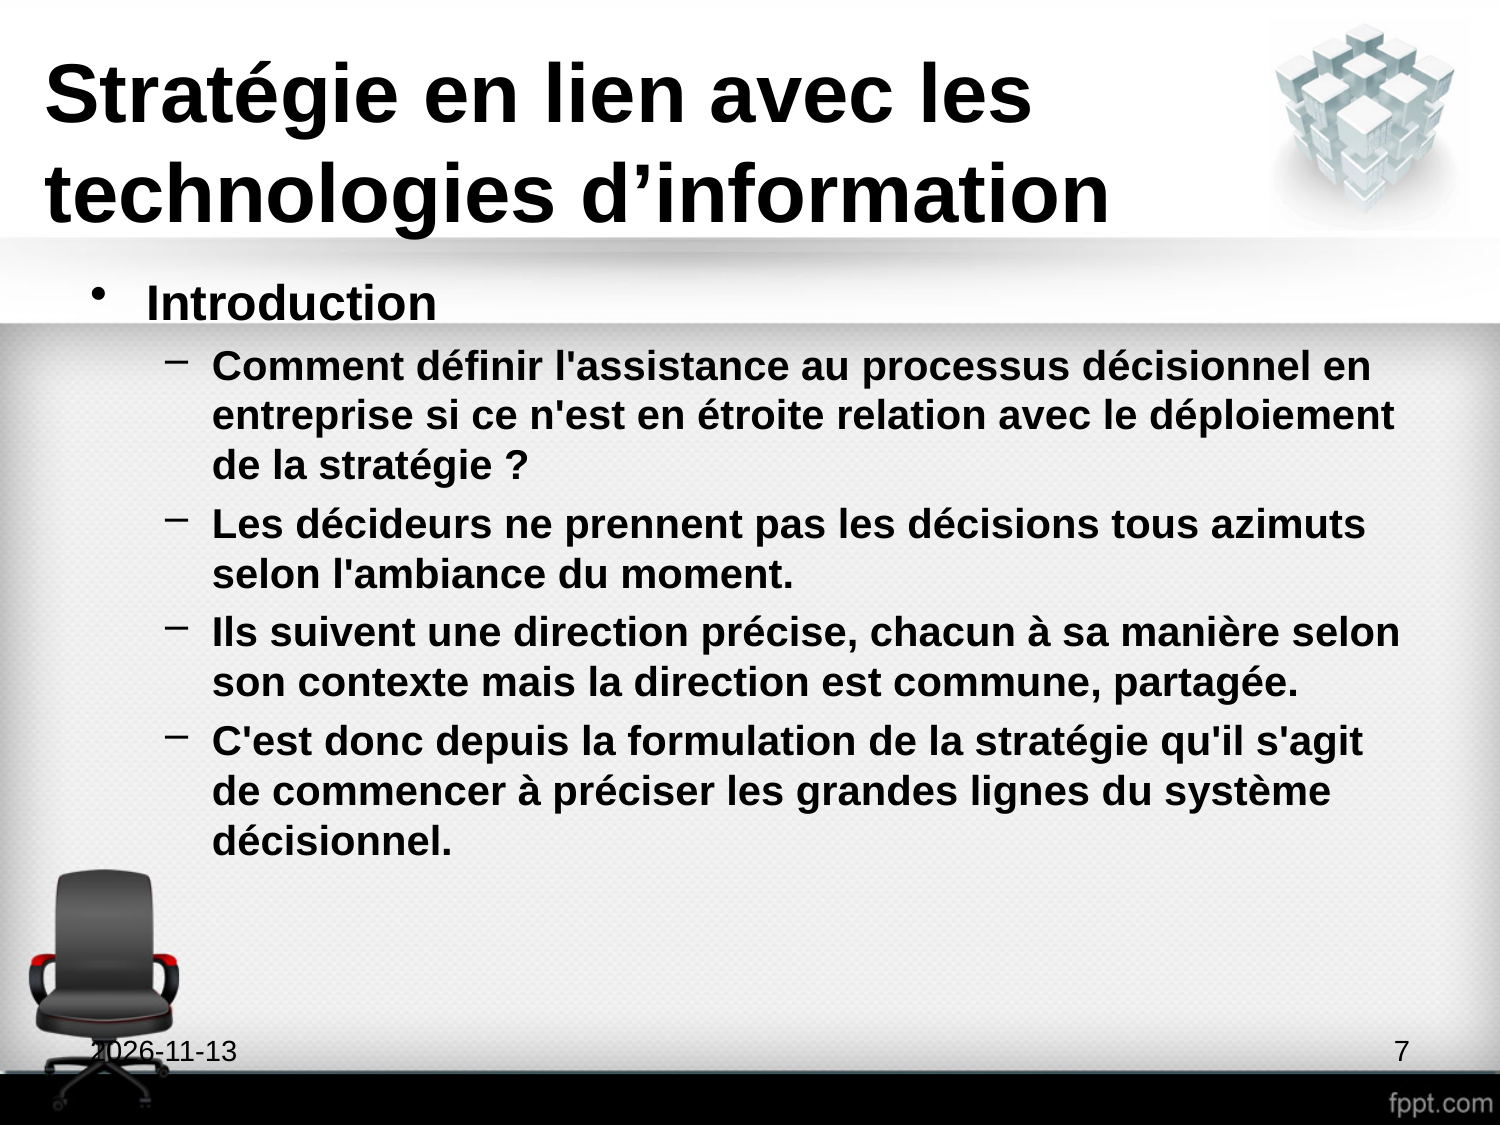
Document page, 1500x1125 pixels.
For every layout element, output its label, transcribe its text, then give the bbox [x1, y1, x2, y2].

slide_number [75, 1024, 425, 1103]
title Stratégie en lien avec les technologies d’information [29, 45, 1265, 233]
picture [0, 0, 1500, 1125]
slide_number 7 [1074, 1024, 1425, 1103]
list Introduction Comment définir l'assistance au processus décisionnel en entreprise si ce n'est en étroite relation avec le déploiement de la stratégie ? Les décideurs ne prennent pas les décisions tous azimuts selon l'ambiance du moment. Ils suivent une direction précise, chacun à sa manière selon son contexte mais la direction est commune, partagée. C'est donc depuis la formulation de la stratégie qu'il s'agit de commencer à préciser les grandes lignes du système décisionnel. [75, 262, 1425, 1005]
